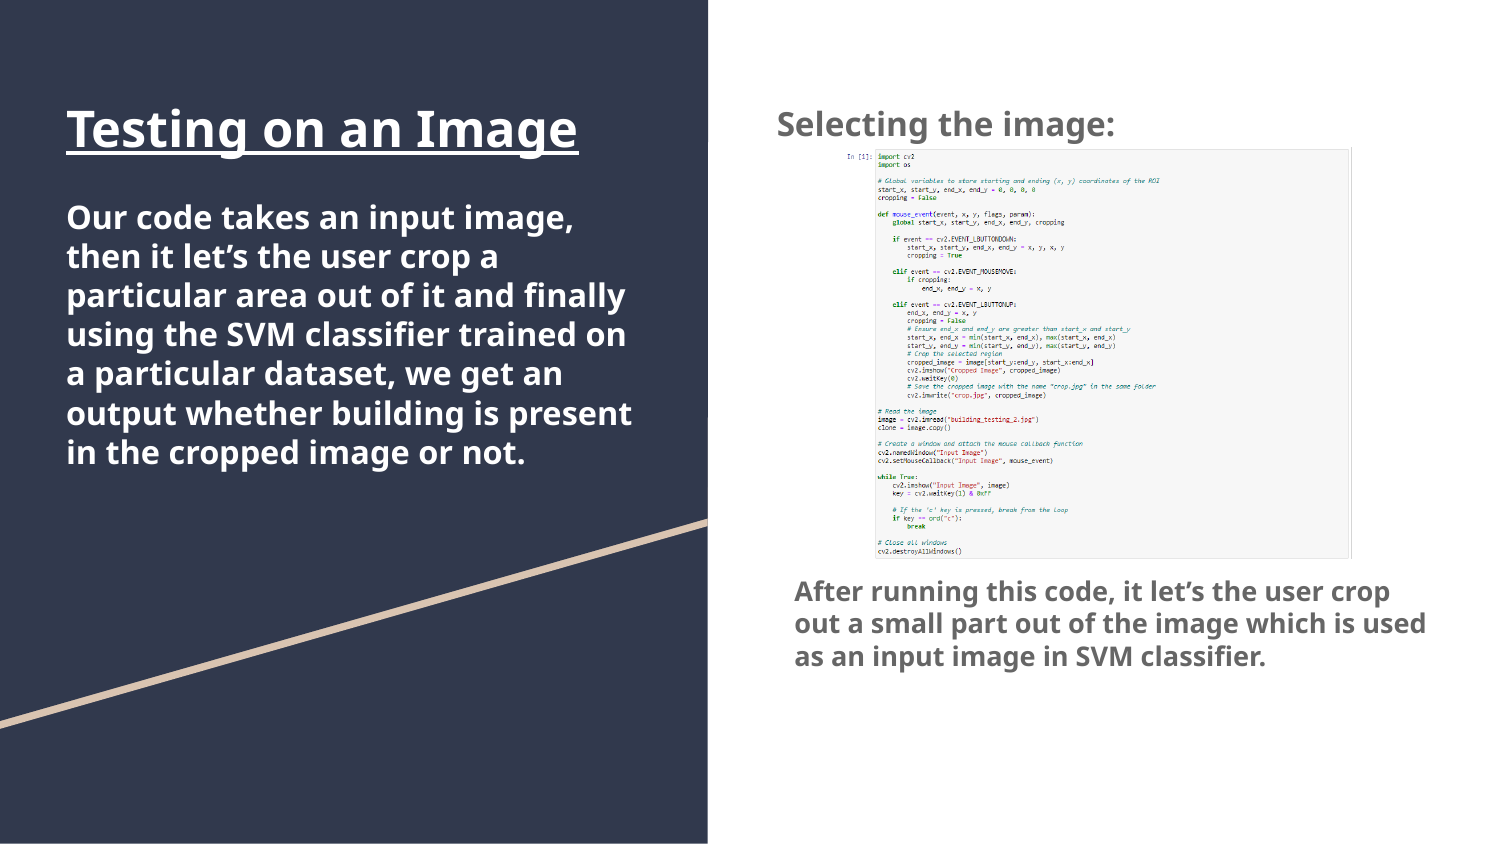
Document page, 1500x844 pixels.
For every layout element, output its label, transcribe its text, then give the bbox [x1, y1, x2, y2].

list Selecting the image: [761, 82, 1446, 755]
title Testing on an Image Our code takes an input image, then it let’s the user crop a particular area out of it and finally using the SVM classifier trained on a particular dataset, we get an output whether building is present in the cropped image or not. [51, 82, 660, 494]
picture [838, 147, 1355, 560]
text_box After running this code, it let’s the user crop out a small part out of the image which is used as an input image in SVM classifier. [779, 559, 1446, 750]
